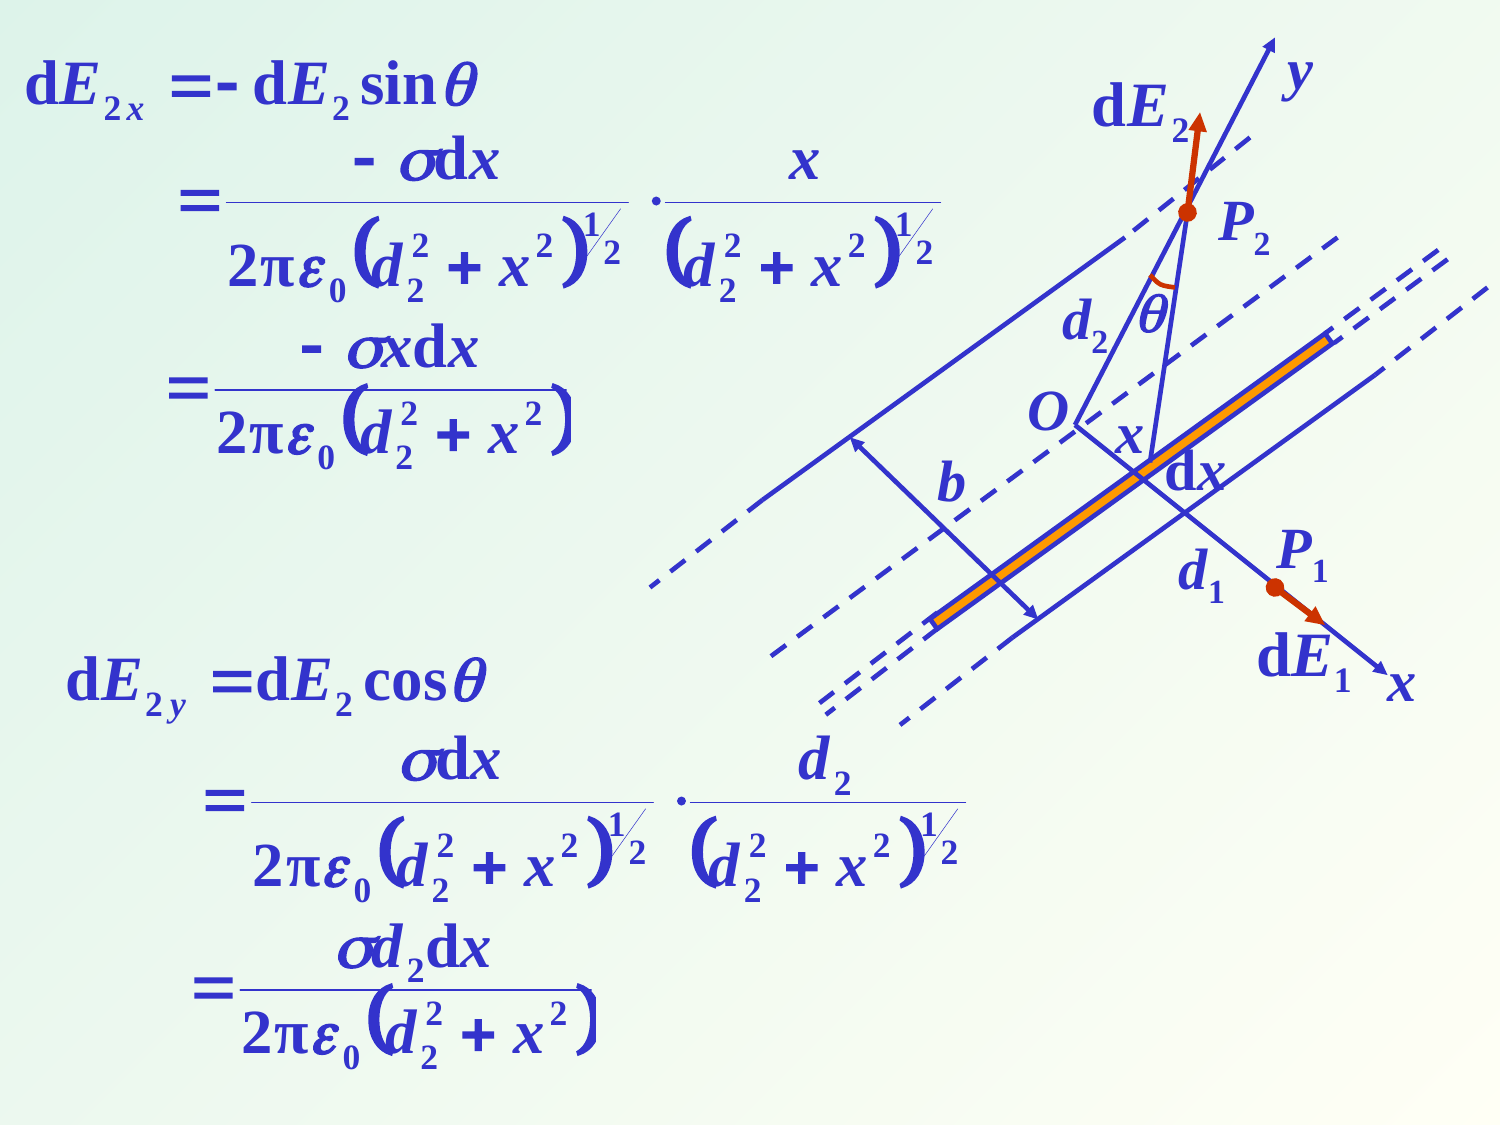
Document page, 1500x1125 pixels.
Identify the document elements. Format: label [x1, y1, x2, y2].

text_box [22, 49, 484, 126]
text_box [1137, 287, 1174, 337]
text_box [649, 23, 1488, 726]
text_box [185, 912, 597, 1076]
text_box [171, 124, 945, 307]
text_box [64, 645, 492, 730]
text_box [196, 724, 970, 907]
text_box [160, 312, 571, 476]
